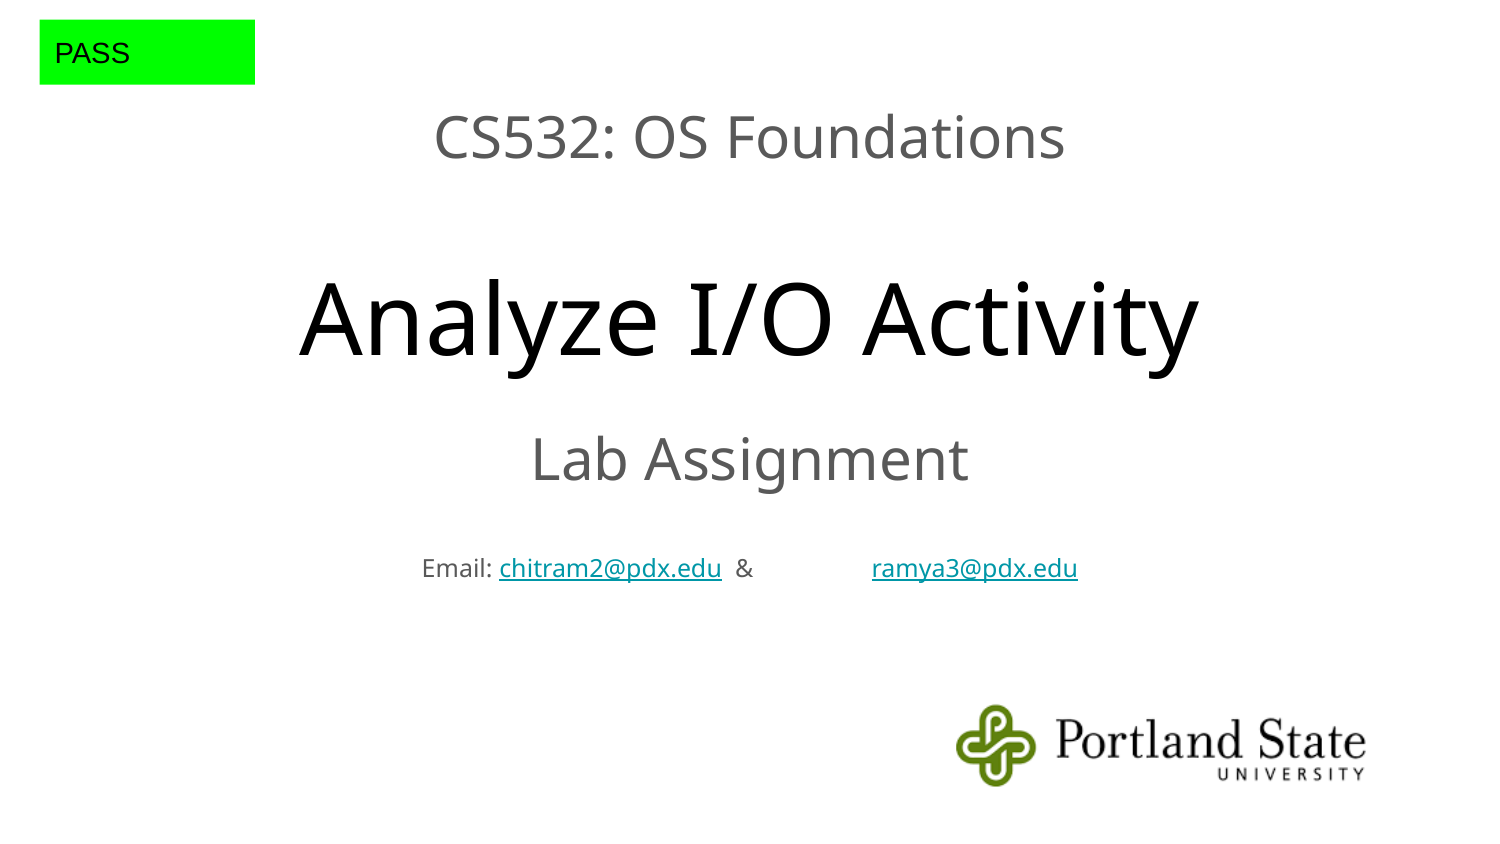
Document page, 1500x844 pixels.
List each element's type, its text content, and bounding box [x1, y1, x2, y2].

title Analyze I/O Activity [51, 231, 1449, 391]
picture [955, 658, 1500, 832]
text_box PASS [39, 19, 255, 85]
subtitle CS532: OS Foundations [51, 85, 1449, 216]
subtitle Lab Assignment Email: chitram2@pdx.edu & ramya3@pdx.edu [51, 407, 1449, 538]
